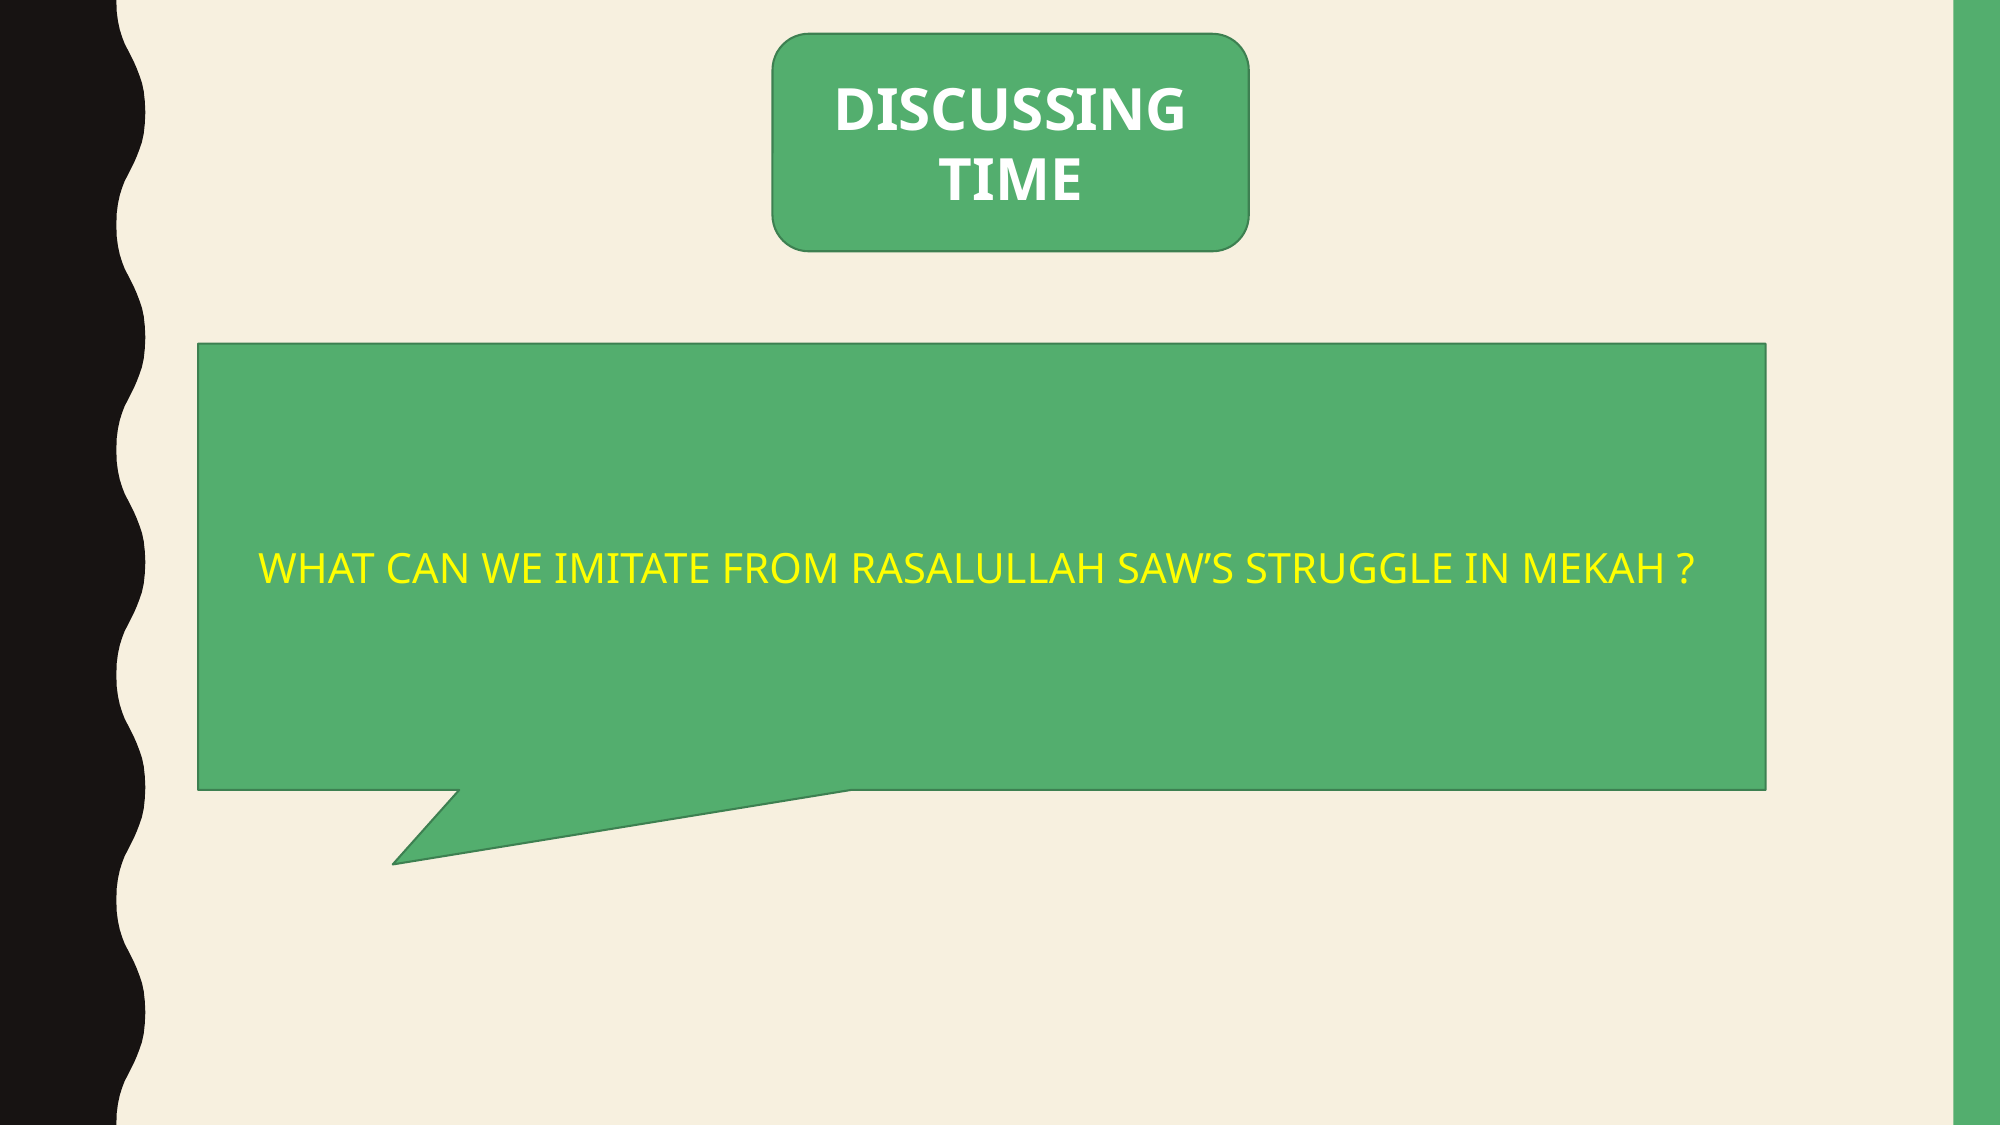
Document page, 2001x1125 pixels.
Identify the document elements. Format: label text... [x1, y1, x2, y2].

text_box WHAT CAN WE IMITATE FROM RASALULLAH SAW’S STRUGGLE IN MEKAH ? [197, 342, 1767, 866]
text_box DISCUSSING TIME [771, 32, 1250, 253]
